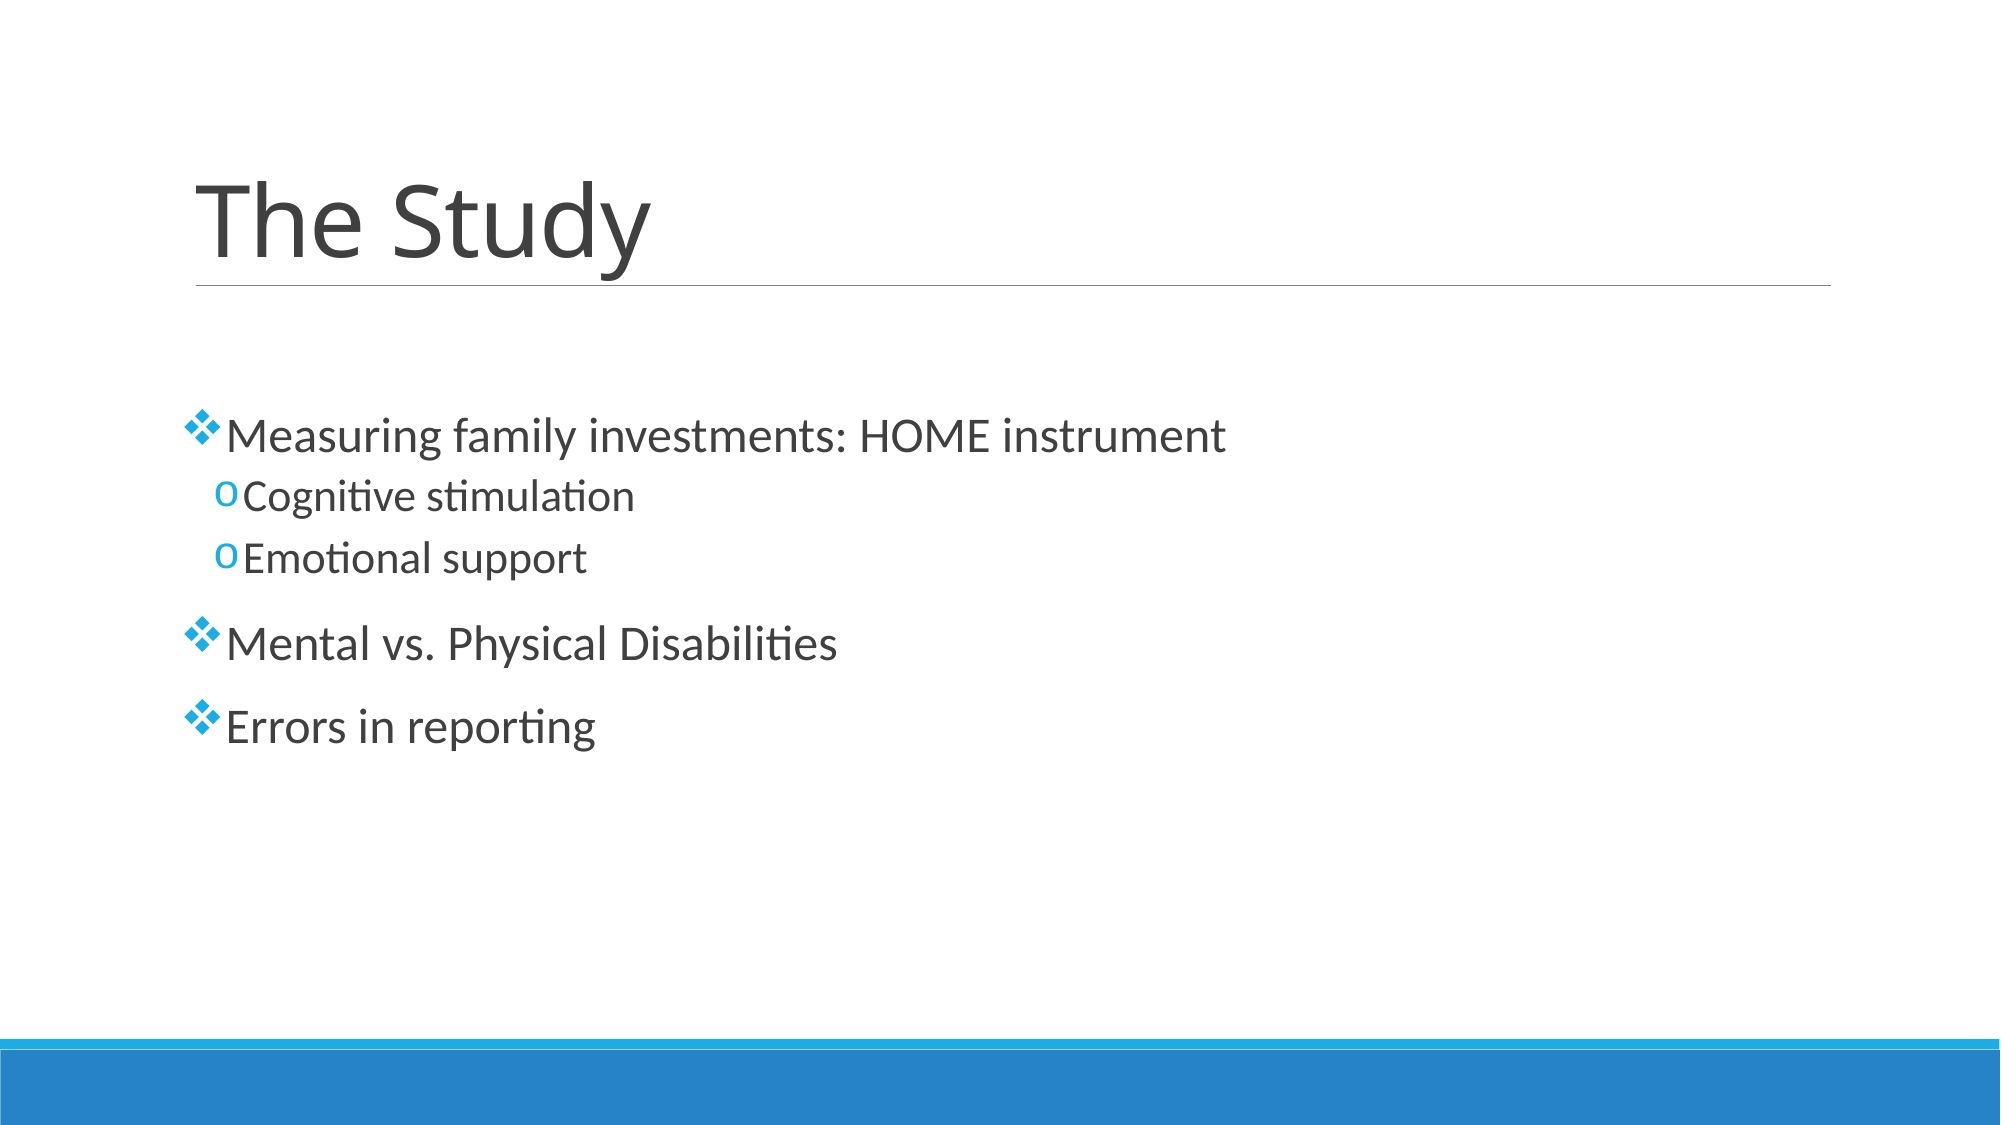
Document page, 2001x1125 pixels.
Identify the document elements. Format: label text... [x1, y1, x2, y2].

list Measuring family investments: HOME instrument Cognitive stimulation Emotional support Mental vs. Physical Disabilities Errors in reporting [180, 302, 1830, 963]
title The Study [180, 47, 1830, 285]
